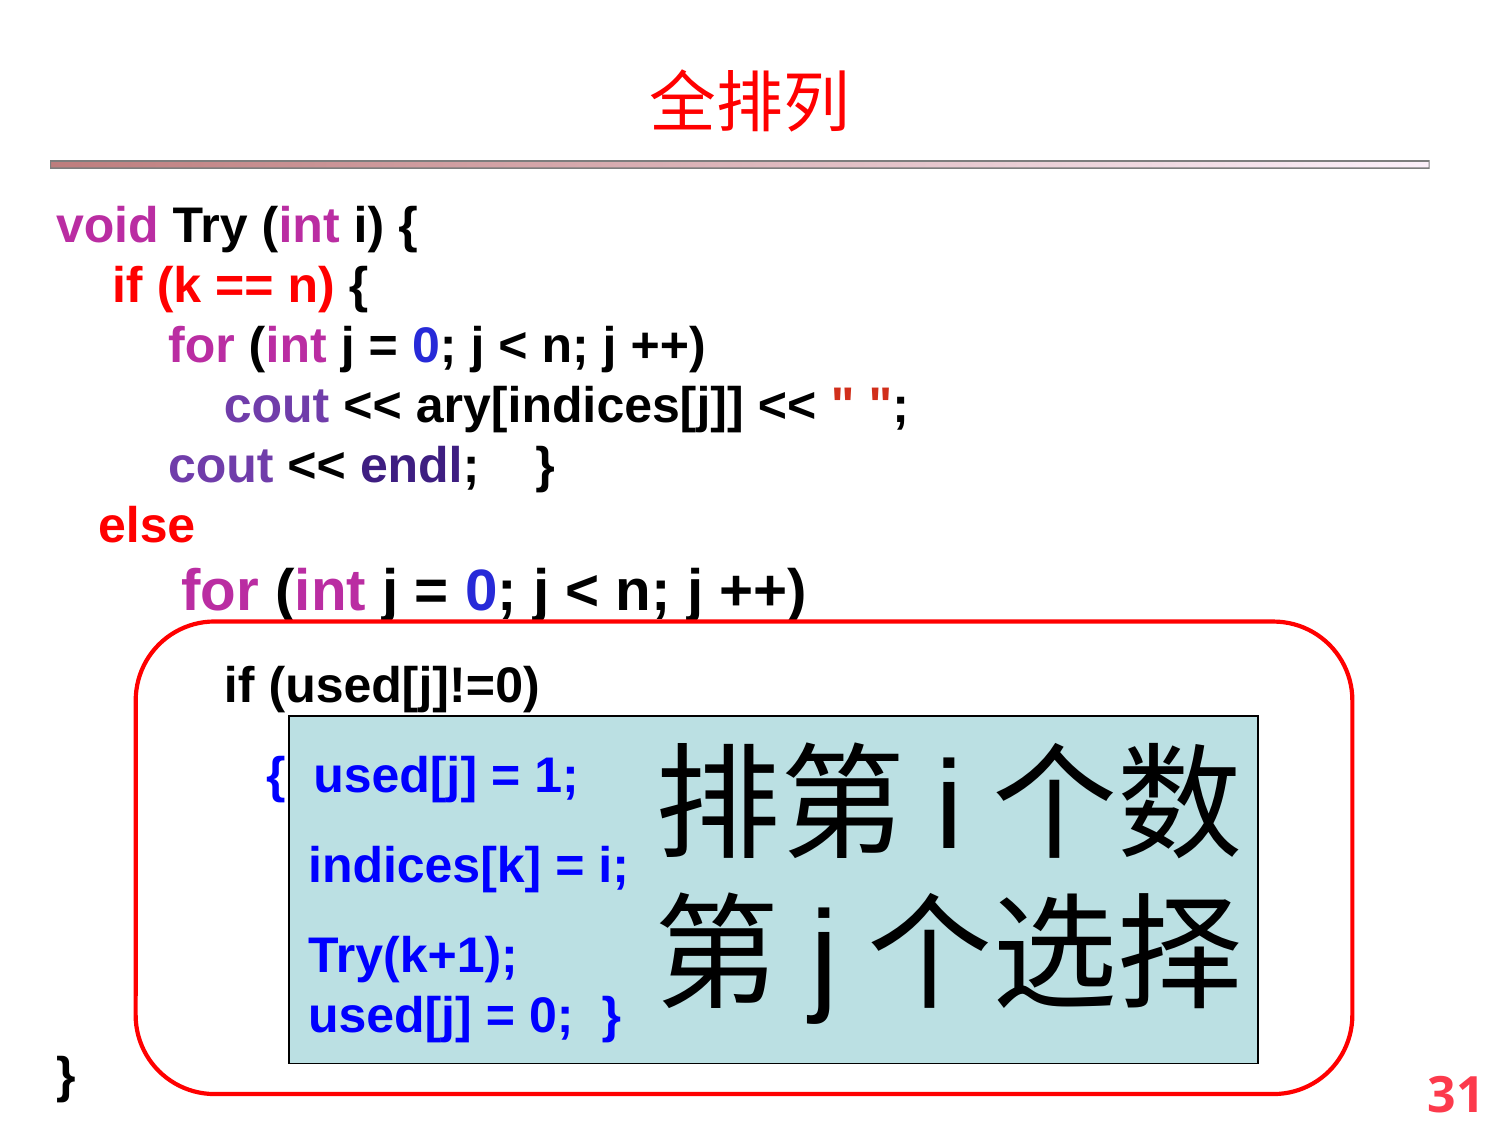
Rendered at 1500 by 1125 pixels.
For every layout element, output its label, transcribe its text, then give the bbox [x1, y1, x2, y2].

text_box [133, 619, 1355, 1097]
text_box void Try (int i) { if (k == n) { for (int j = 0; j < n; j ++) cout << ary[indices[j]] << " "; cout << endl; } else for (int j = 0; j < n; j ++) if (used[j]!=0) { used[j] = 1; indices[k] = i; Try(k+1); used[j] = 0; } } [41, 184, 1377, 1110]
title 全排列 [0, 12, 1500, 167]
